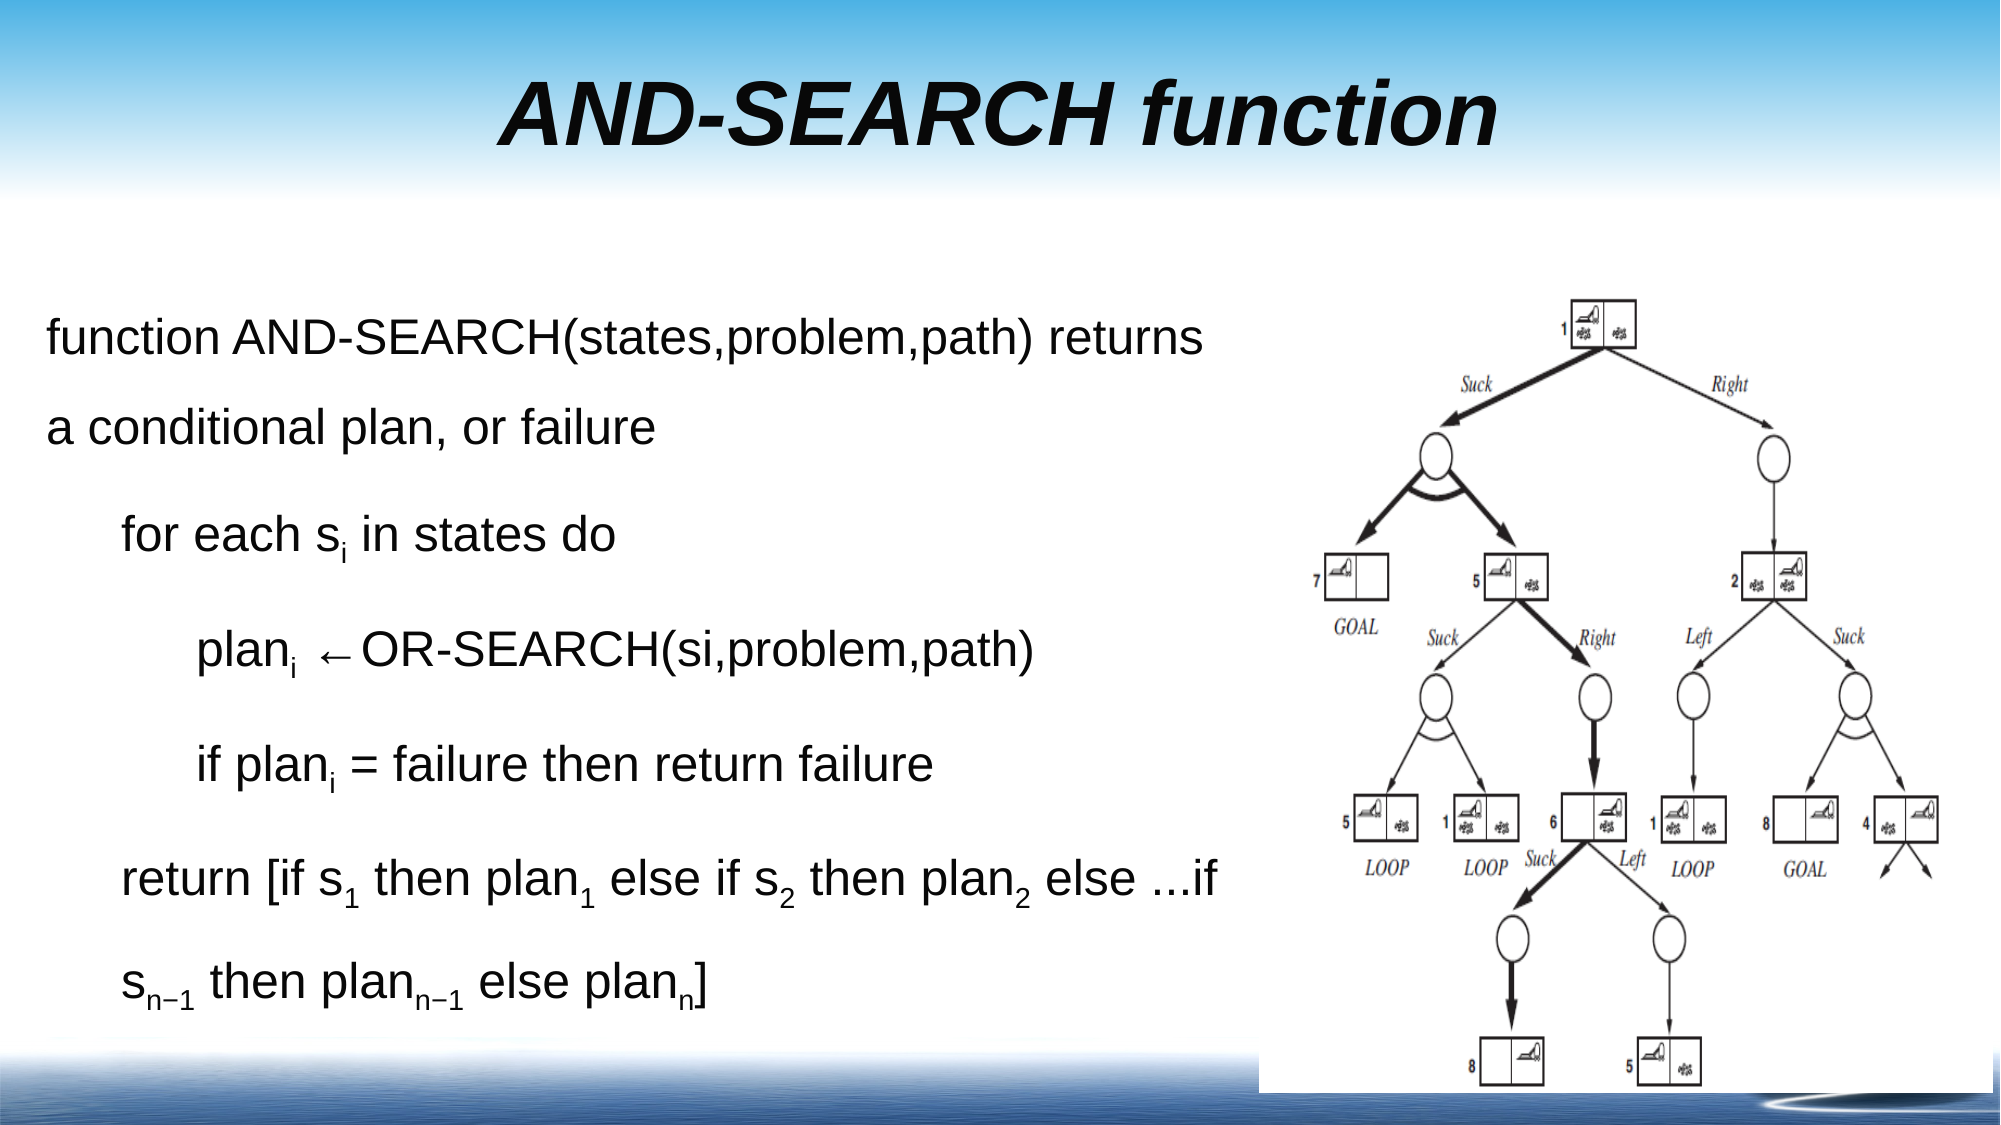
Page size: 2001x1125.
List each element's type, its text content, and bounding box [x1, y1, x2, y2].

title AND-SEARCH function [99, 37, 1901, 181]
picture [0, 290, 2001, 1125]
text_box function AND-SEARCH(states,problem,path) returns a conditional plan, or failure for each si in states do plani ←OR-SEARCH(si,problem,path) if plani = failure then return failure return [if s1 then plan1 else if s2 then plan2 else ...if sn−1 then plann−1 else plann] [31, 267, 1237, 1024]
